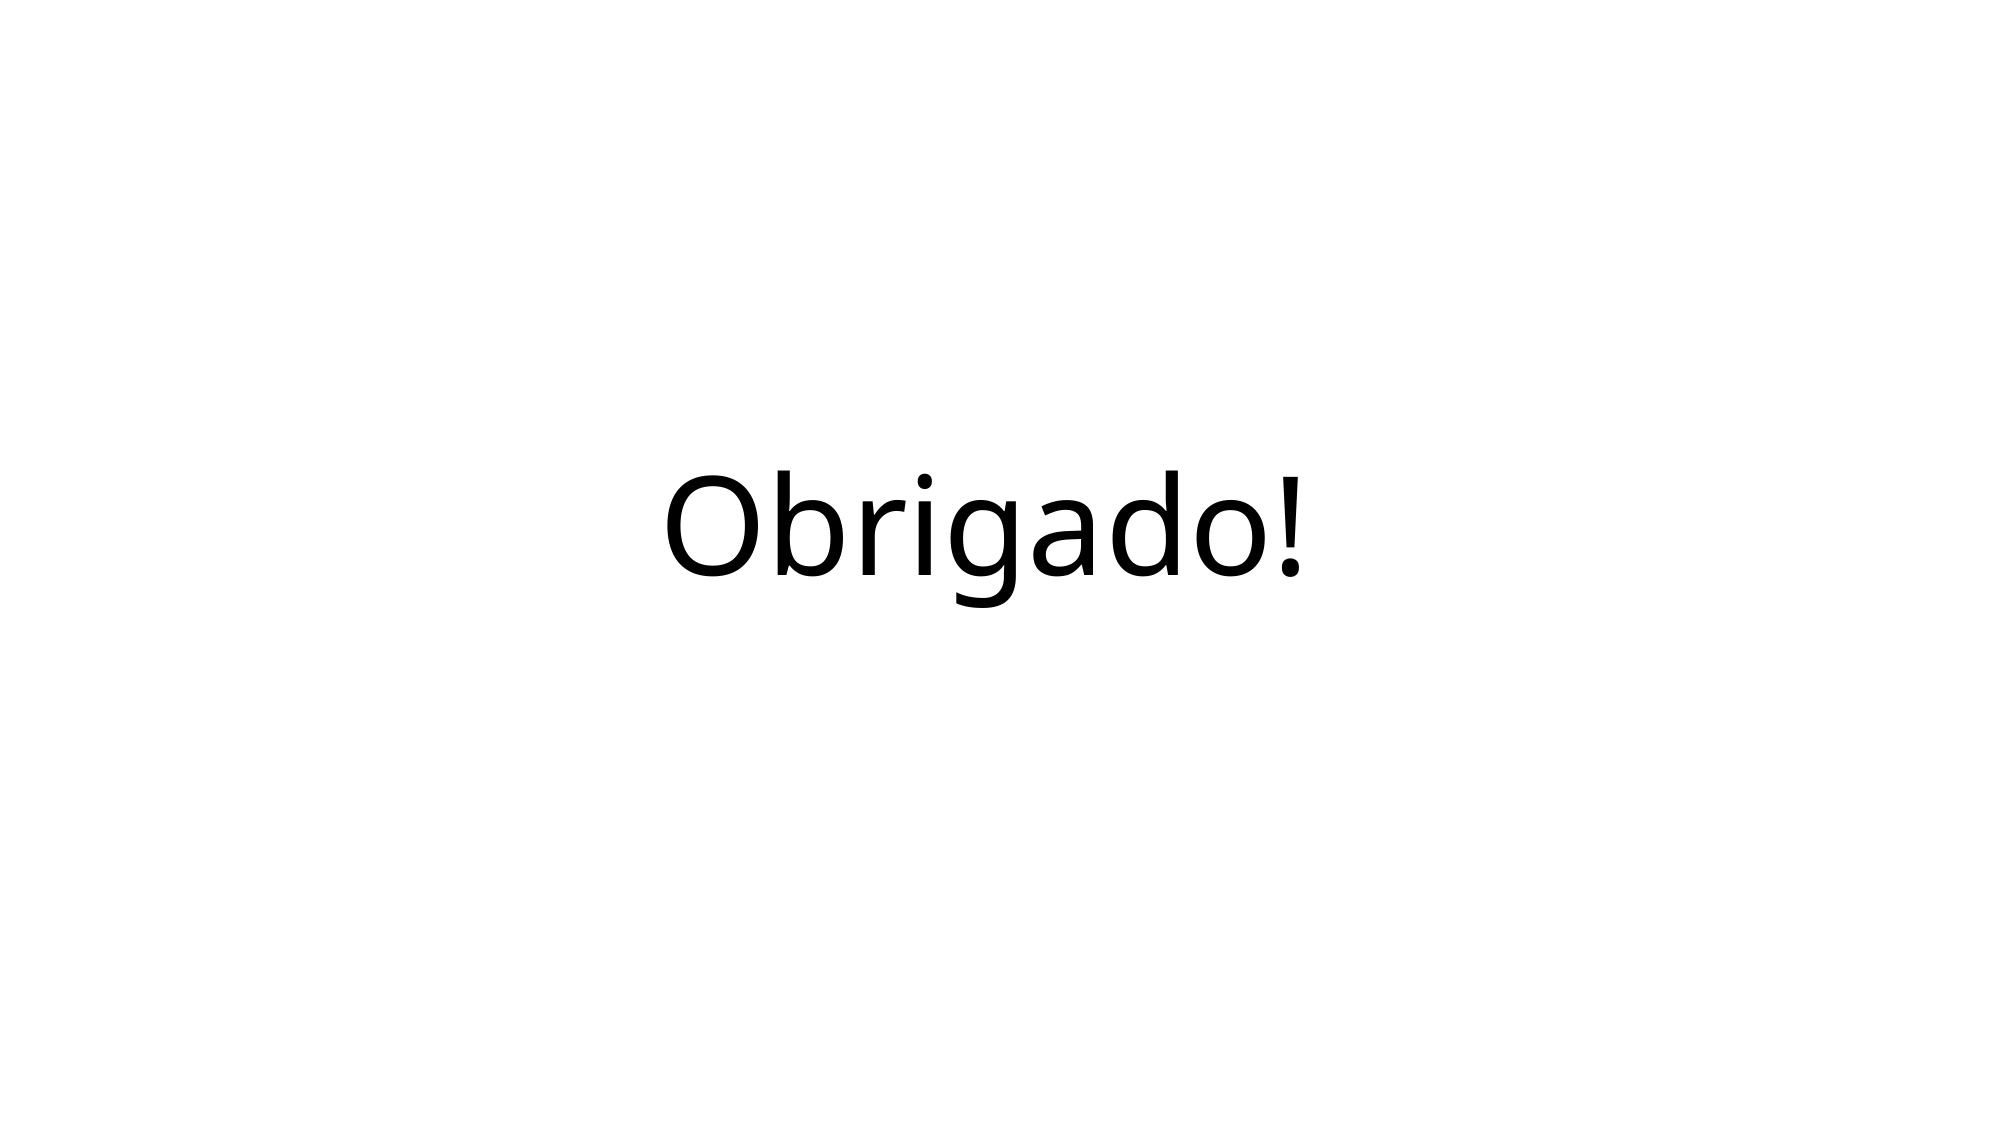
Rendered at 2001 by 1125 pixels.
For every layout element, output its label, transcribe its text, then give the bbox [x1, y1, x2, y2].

text_box Obrigado! [234, 446, 1735, 615]
